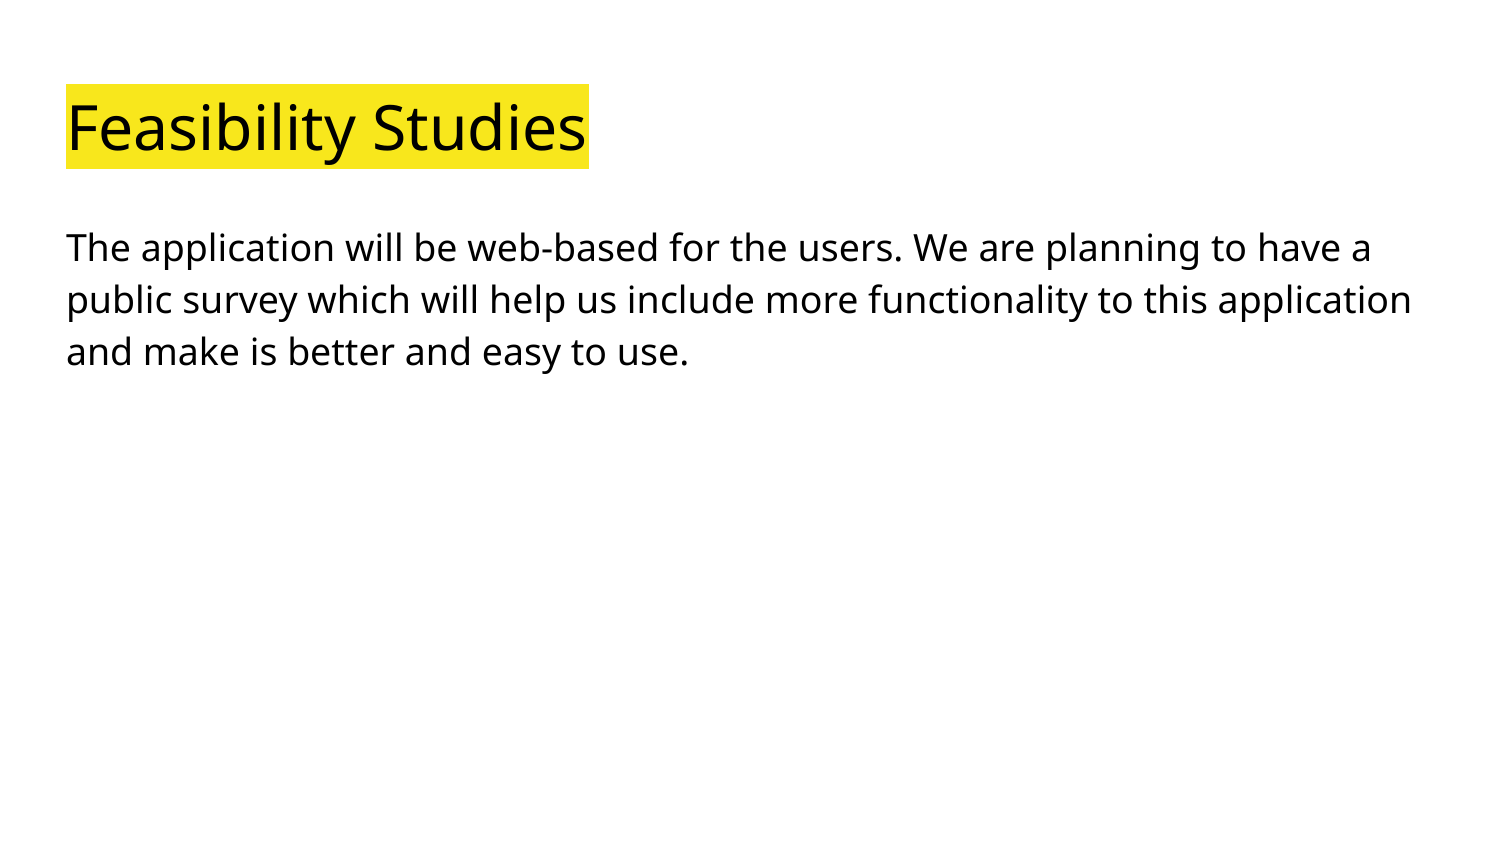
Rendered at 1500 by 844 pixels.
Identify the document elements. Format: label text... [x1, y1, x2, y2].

list The application will be web-based for the users. We are planning to have a public survey which will help us include more functionality to this application and make is better and easy to use. [51, 202, 1449, 750]
title Feasibility Studies [51, 72, 1449, 167]
